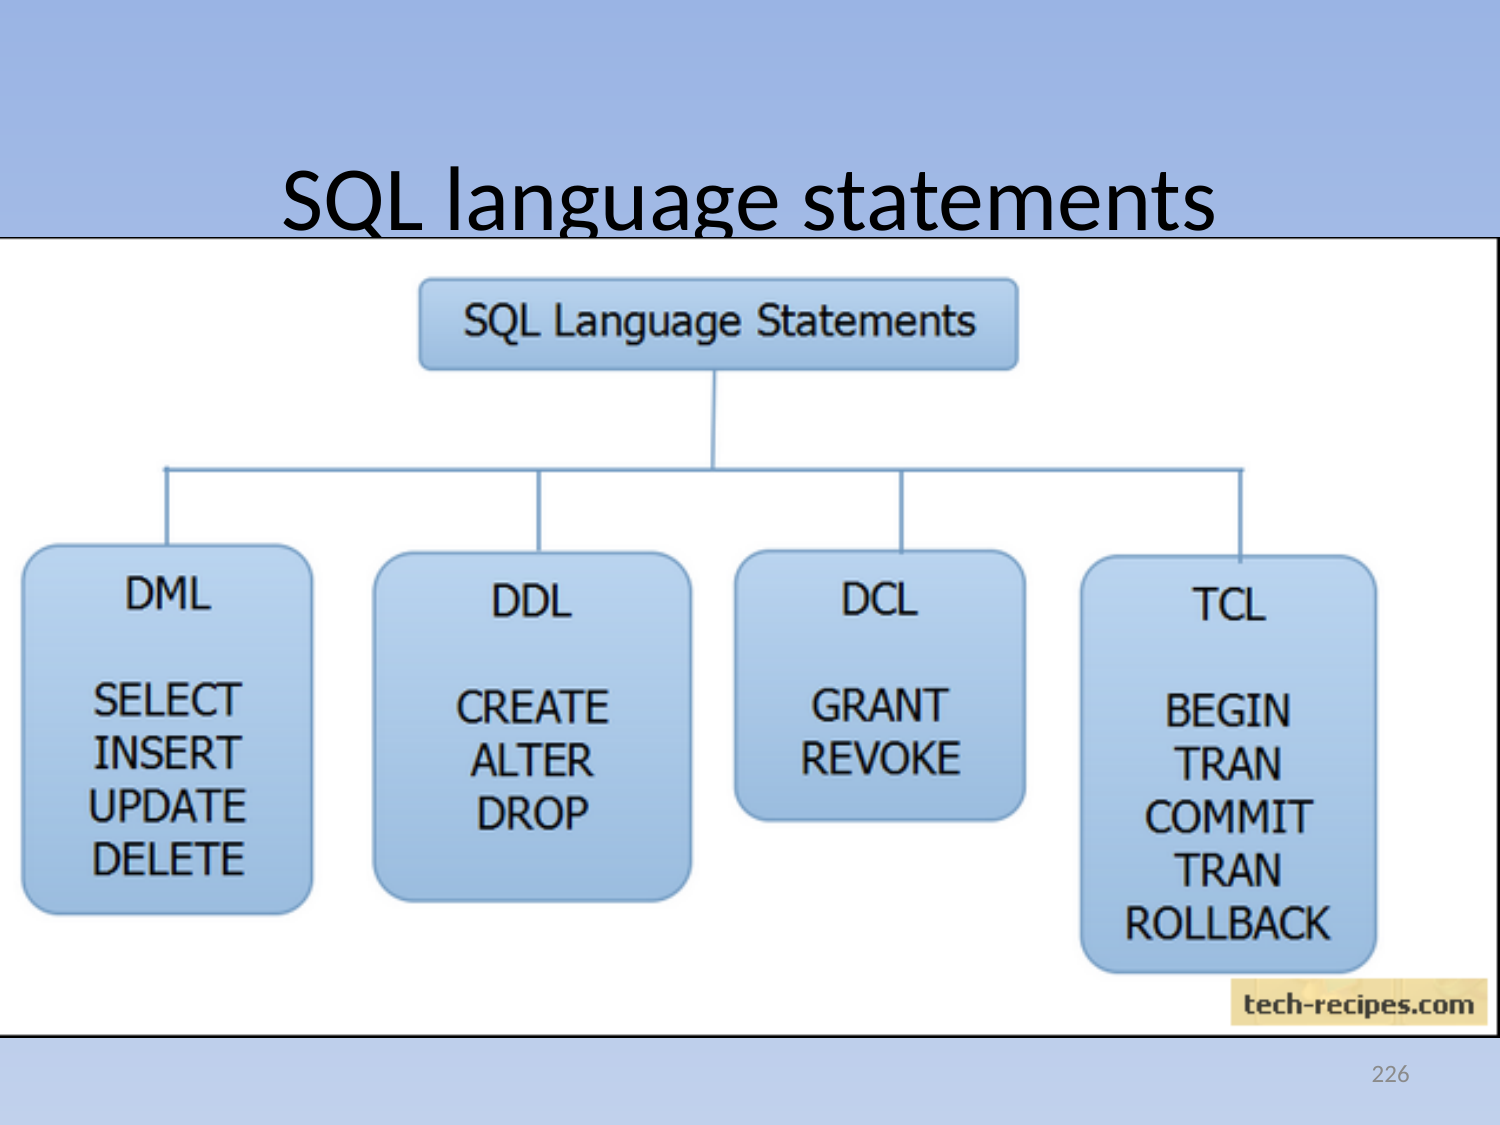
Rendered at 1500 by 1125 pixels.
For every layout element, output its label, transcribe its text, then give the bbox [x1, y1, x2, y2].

slide_number 226 [1074, 1047, 1425, 1103]
title SQL language statements [75, 99, 1425, 235]
picture [0, 237, 1500, 1038]
